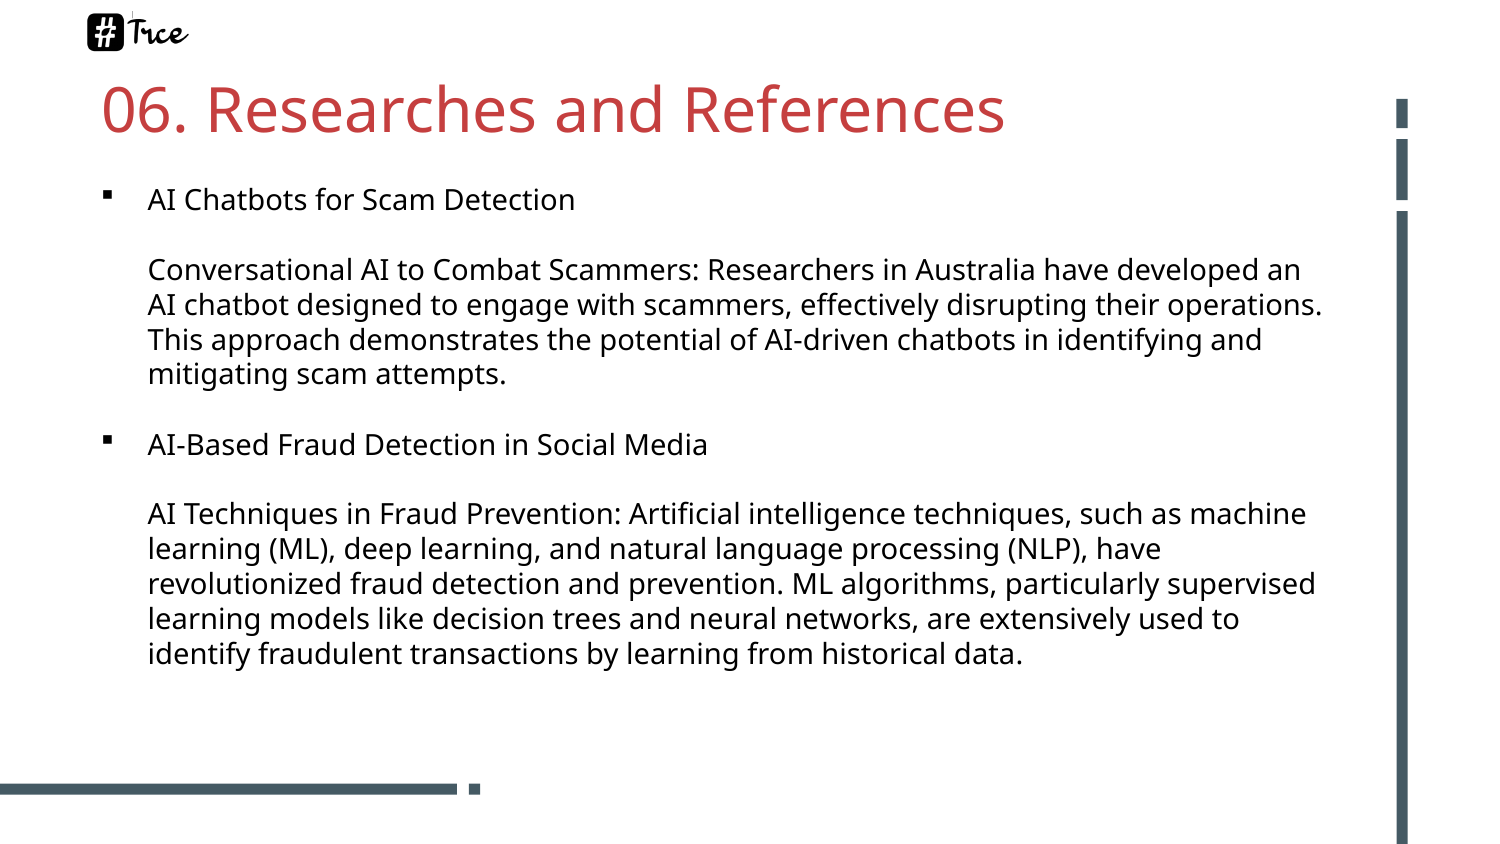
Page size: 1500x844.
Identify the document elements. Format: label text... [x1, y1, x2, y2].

title 06. Researches and References [85, 55, 1134, 150]
text_box AI Chatbots for Scam Detection Conversational AI to Combat Scammers: Researchers in Australia have developed an AI chatbot designed to engage with scammers, effectively disrupting their operations. This approach demonstrates the potential of AI-driven chatbots in identifying and mitigating scam attempts. AI-Based Fraud Detection in Social Media AI Techniques in Fraud Prevention: Artificial intelligence techniques, such as machine learning (ML), deep learning, and natural language processing (NLP), have revolutionized fraud detection and prevention. ML algorithms, particularly supervised learning models like decision trees and neural networks, are extensively used to identify fraudulent transactions by learning from historical data. [85, 173, 1344, 678]
text_box [85, 160, 1364, 752]
picture [80, 8, 195, 56]
